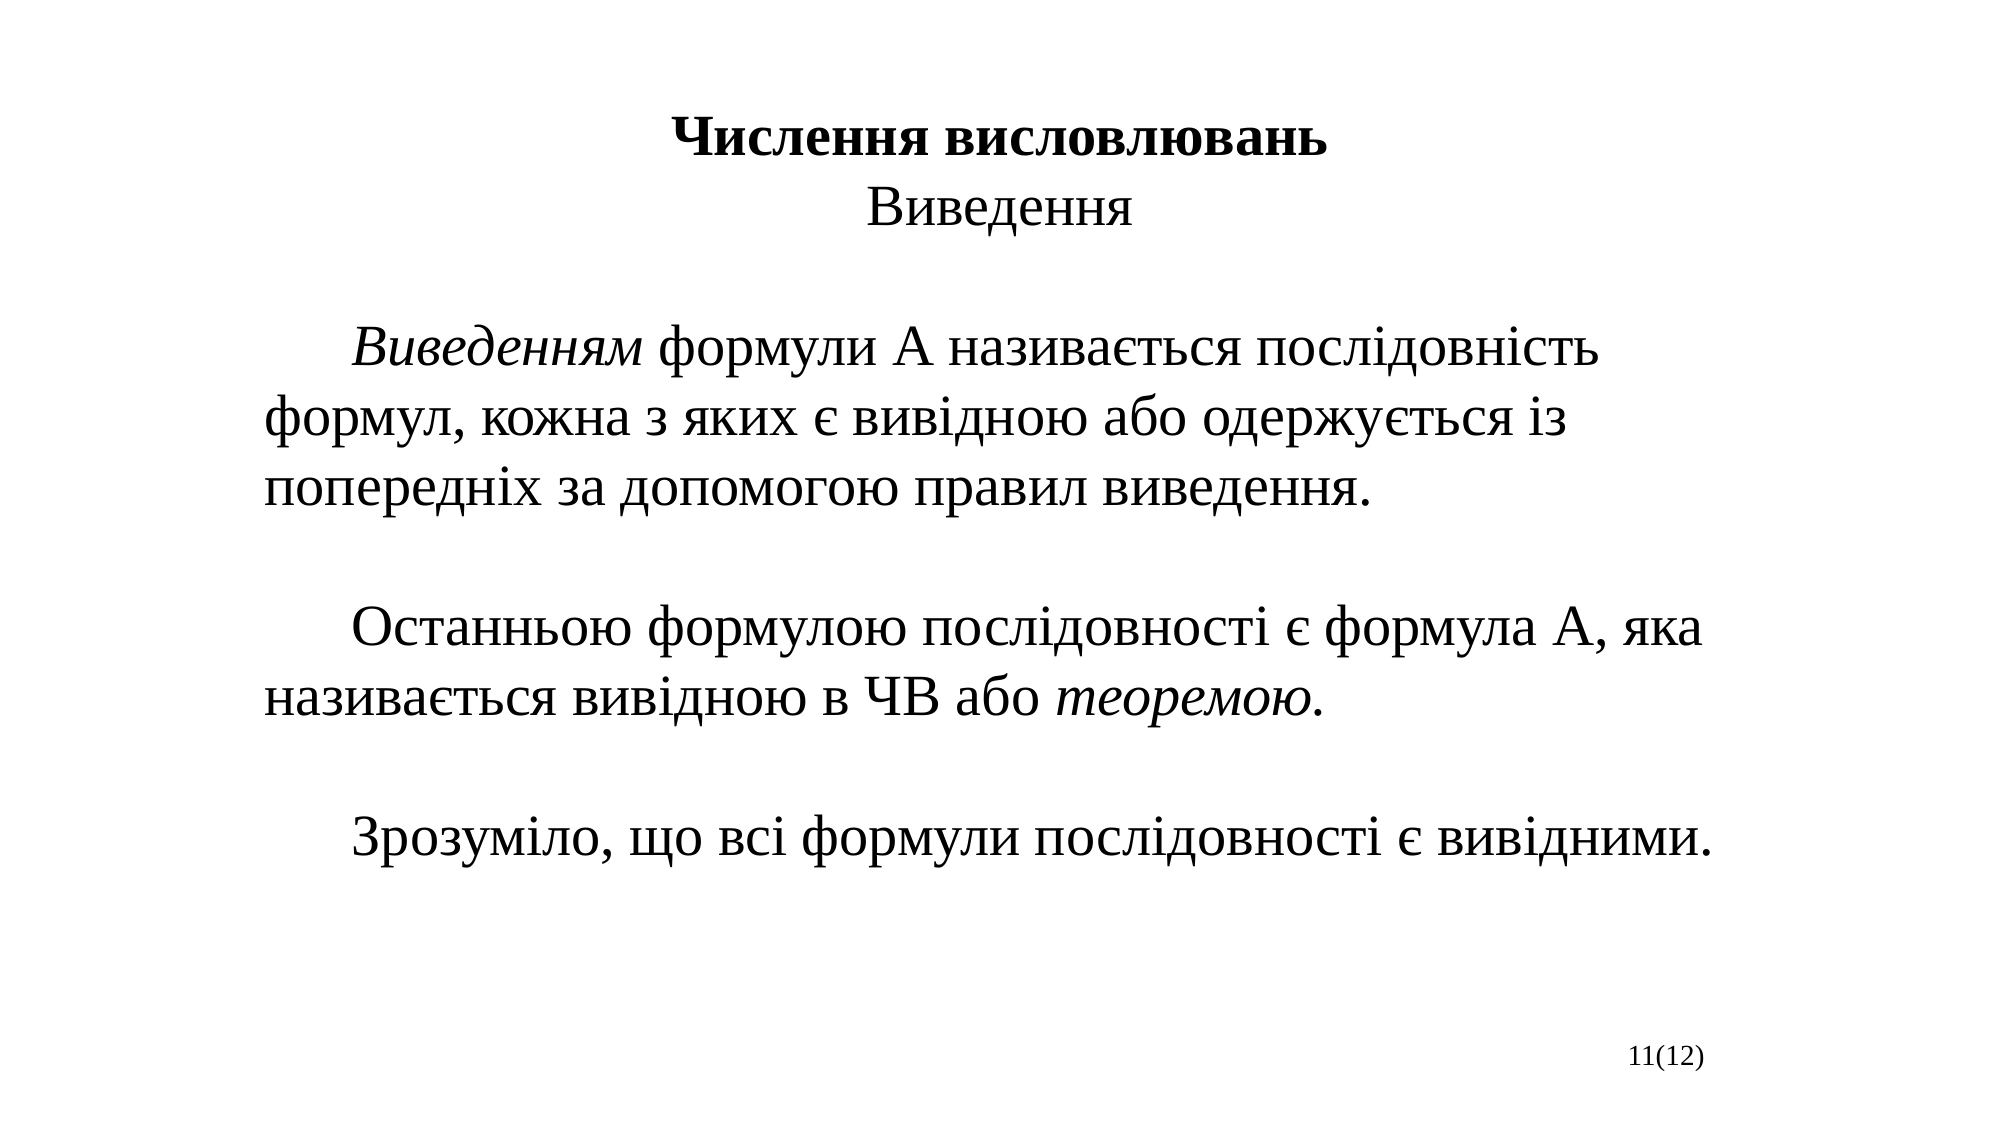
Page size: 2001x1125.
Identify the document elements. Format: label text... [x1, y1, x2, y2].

text_box Числення висловлювань Виведення Виведенням формули А називається послідовність формул, кожна з яких є вивідною або одержується із попередніх за допомогою правил виведення. Останньою формулою послідовності є формула А, яка називається вивідною в ЧВ або теоремою. Зрозуміло, що всі формули послідовності є вивідними. 11(12) [249, 0, 1750, 1085]
